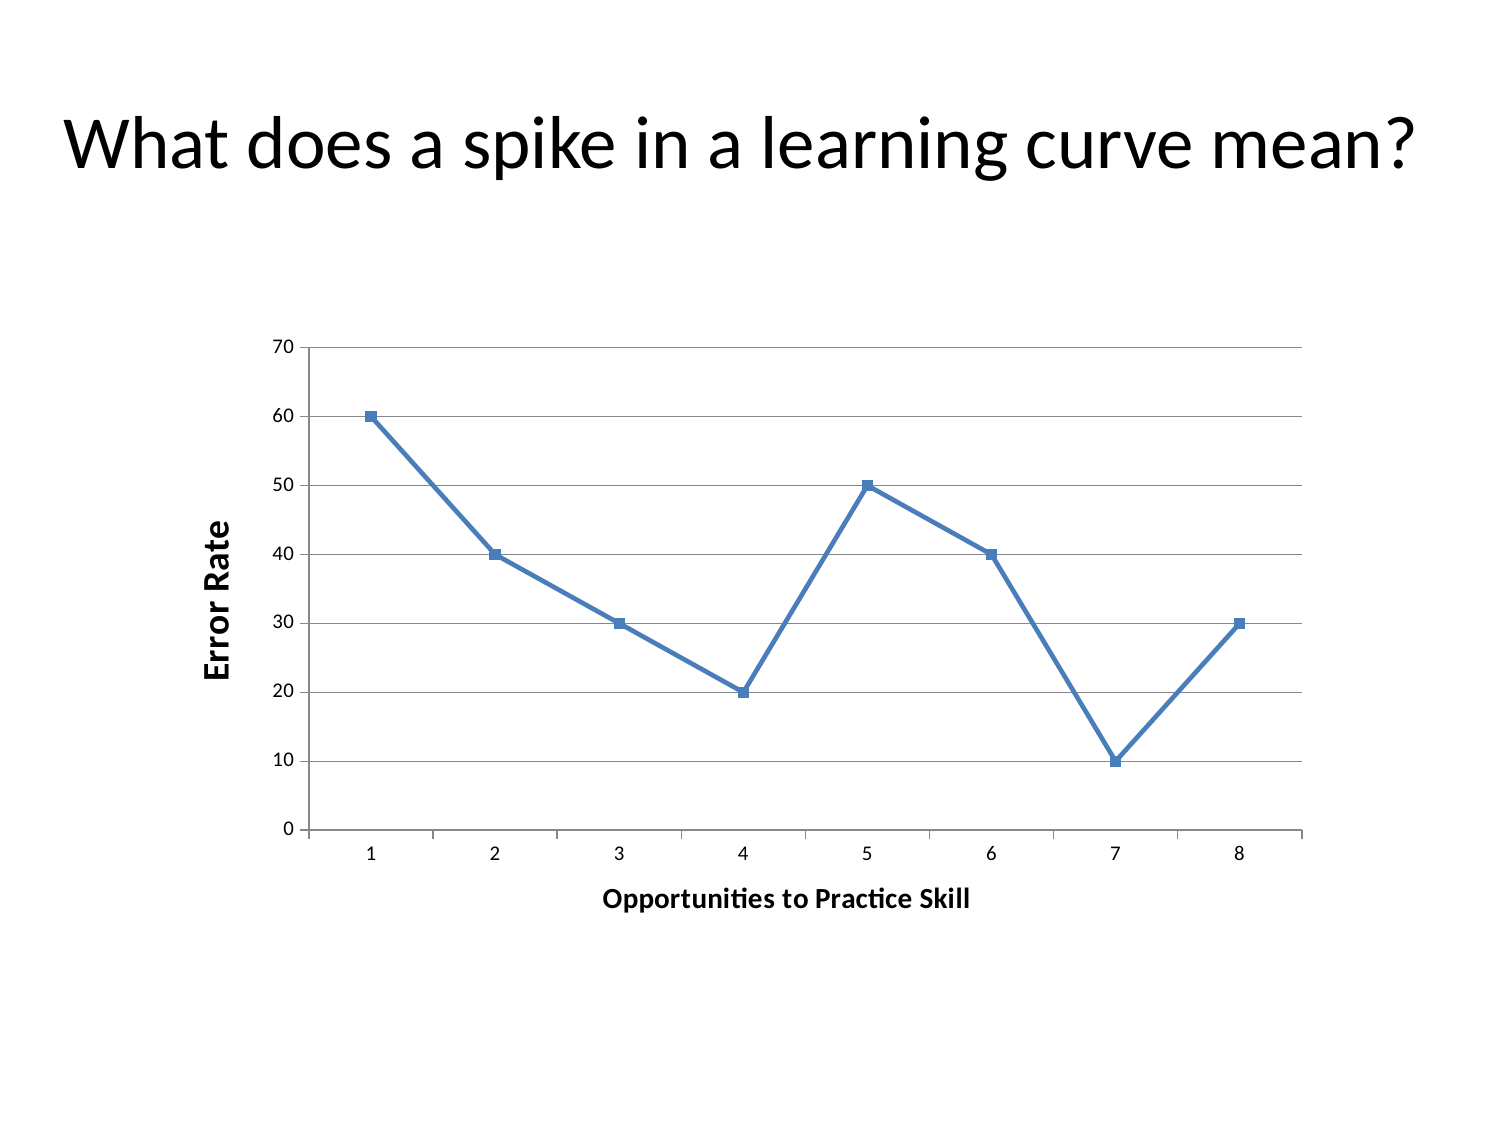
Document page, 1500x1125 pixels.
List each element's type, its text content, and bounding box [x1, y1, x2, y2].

chart [162, 324, 1326, 951]
title What does a spike in a learning curve mean? [0, 45, 1500, 233]
